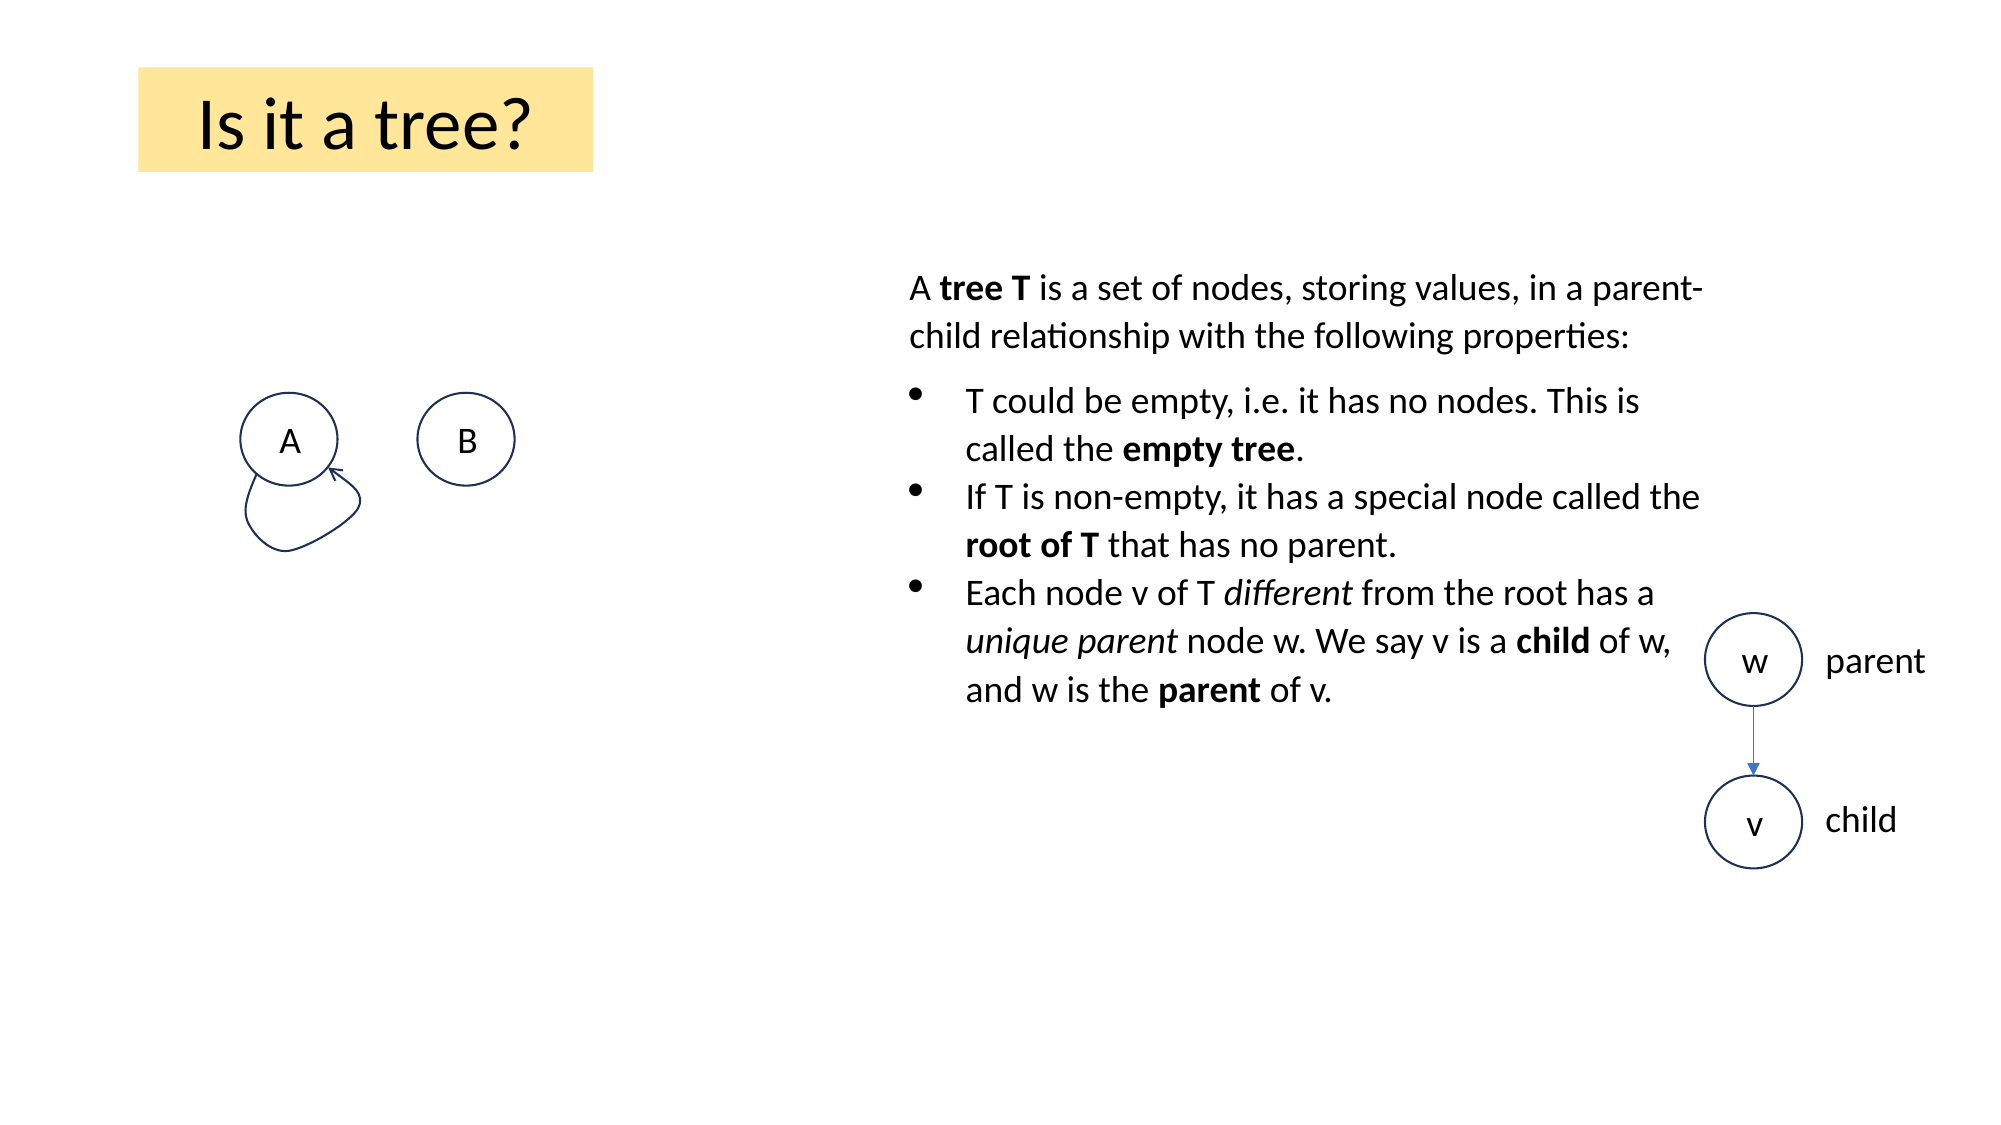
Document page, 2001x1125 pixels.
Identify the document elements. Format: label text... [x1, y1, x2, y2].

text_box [214, 392, 366, 486]
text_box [1679, 775, 1831, 869]
text_box parent [1831, 628, 1942, 689]
text_box [244, 486, 362, 553]
text_box A tree T is a set of nodes, storing values, in a parent-child relationship with the following properties: T could be empty, i.e. it has no nodes. This is called the empty tree. If T is non-empty, it has a special node called the root of T that has no parent. Each node v of T different from the root has a unique parent node w. We say v is a child of w, and w is the parent of v. [894, 252, 1739, 717]
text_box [1679, 613, 1831, 706]
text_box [391, 392, 544, 486]
text_box Is it a tree? [138, 67, 594, 172]
text_box child [1831, 787, 1913, 848]
